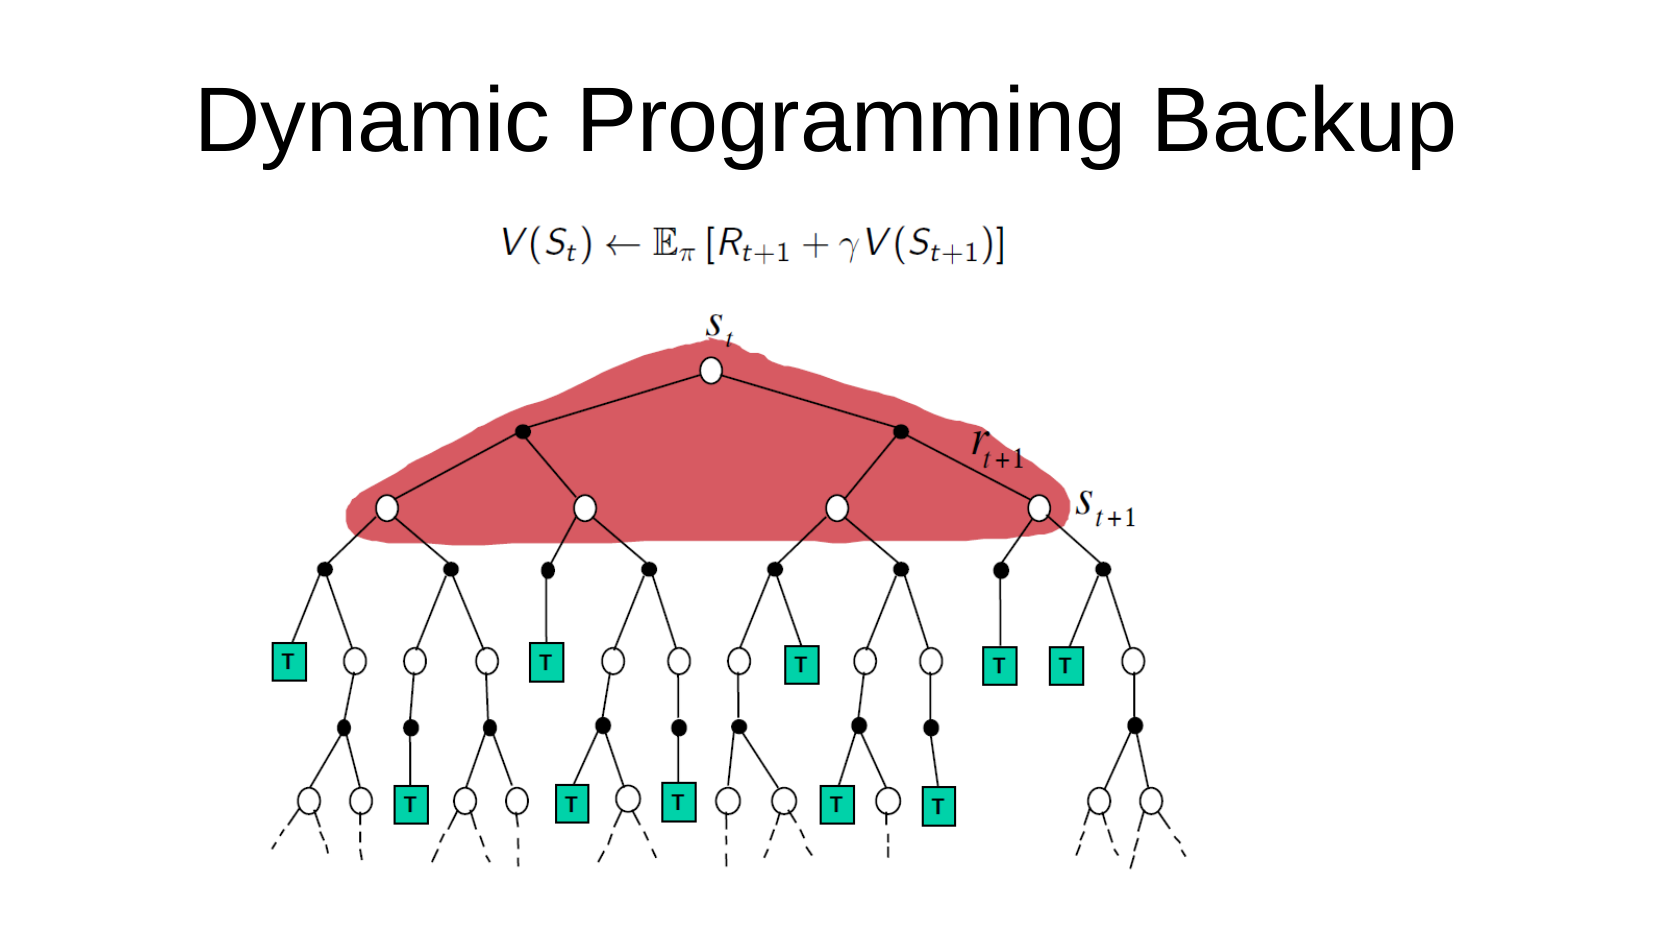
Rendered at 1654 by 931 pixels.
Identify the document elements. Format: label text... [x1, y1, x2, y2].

picture [154, 187, 1277, 881]
title Dynamic Programming Backup [82, 37, 1571, 193]
